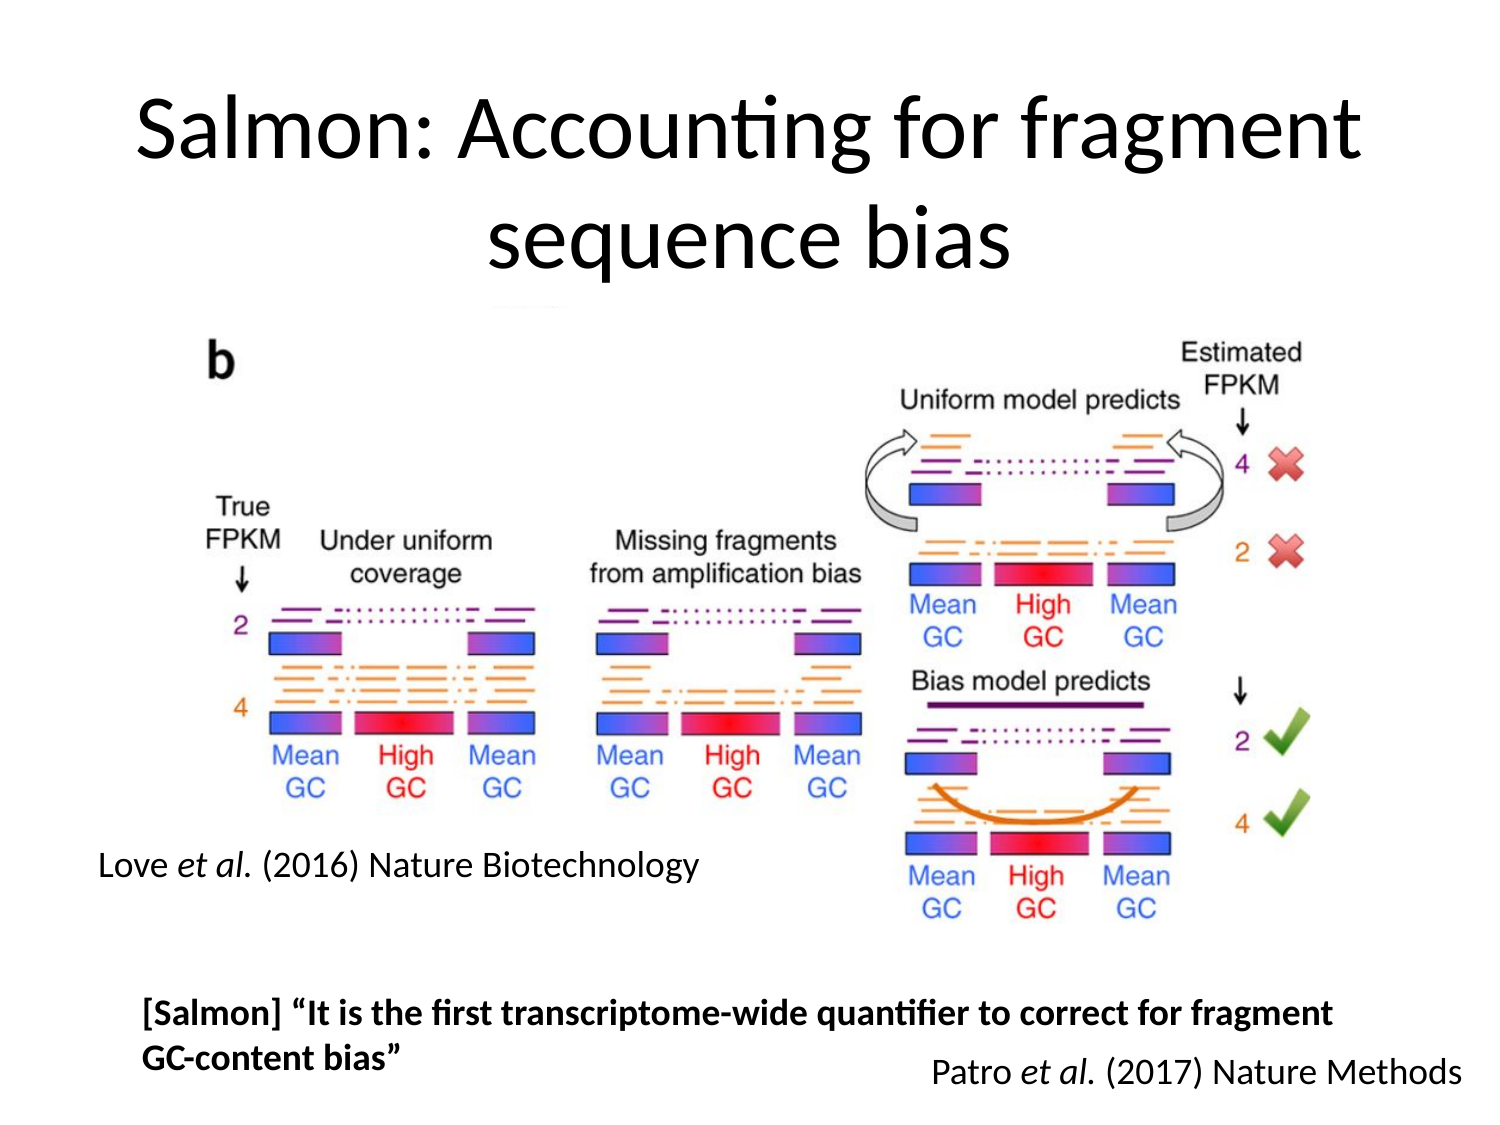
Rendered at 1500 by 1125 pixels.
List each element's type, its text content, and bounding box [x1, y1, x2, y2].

title Salmon: Accounting for fragment sequence bias [75, 43, 1425, 310]
text_box Patro et al. (2017) Nature Methods [916, 1039, 1487, 1100]
text_box Love et al. (2016) Nature Biotechnology [83, 832, 200, 892]
text_box [Salmon] “It is the first transcriptome-wide quantifier to correct for fragment GC-content bias” [127, 981, 1363, 1086]
picture [205, 306, 1311, 924]
